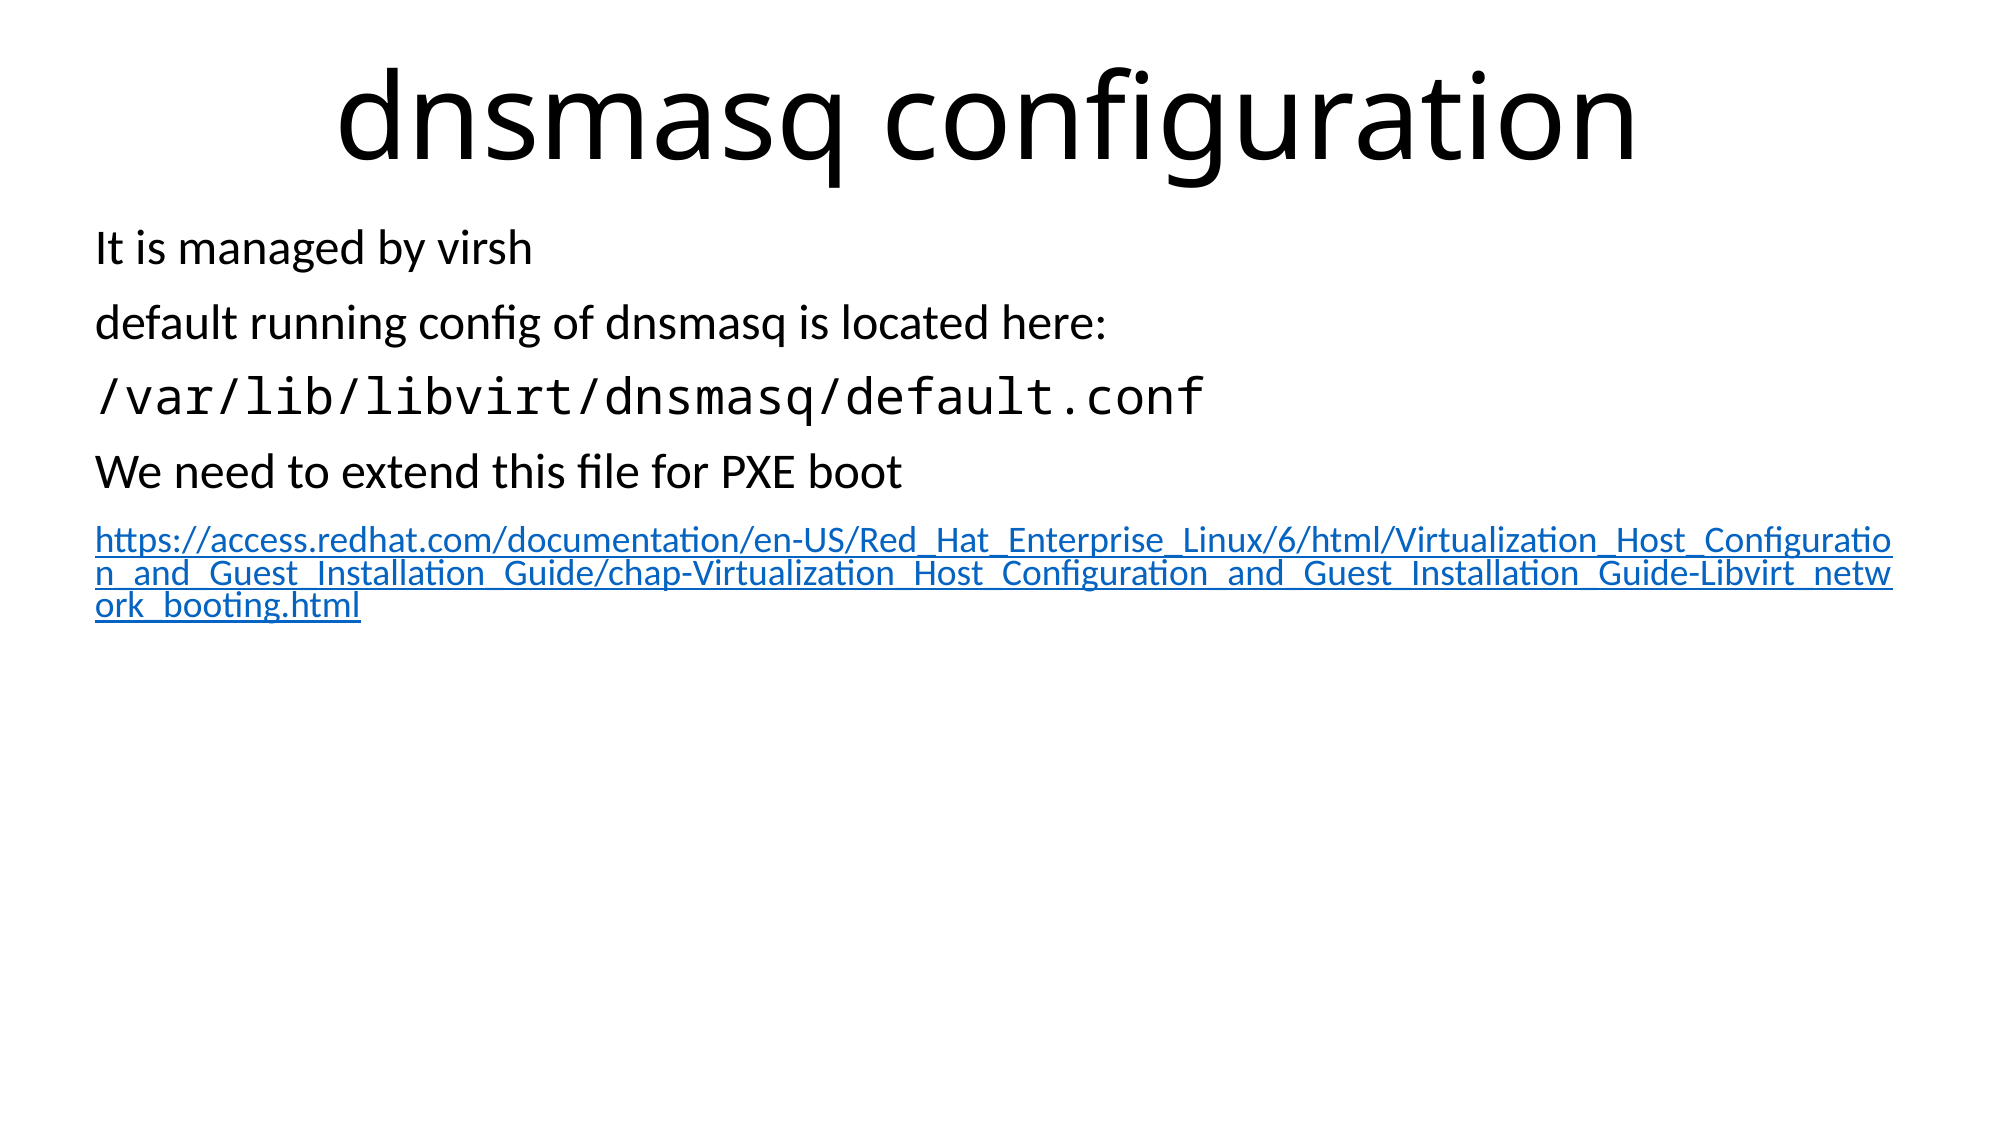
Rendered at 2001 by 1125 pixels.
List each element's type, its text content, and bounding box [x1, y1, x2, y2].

title dnsmasq configuration [237, 48, 1738, 194]
subtitle It is managed by virsh default running config of dnsmasq is located here: /var/lib/libvirt/dnsmasq/default.conf We need to extend this file for PXE boot https://access.redhat.com/documentation/en-US/Red_Hat_Enterprise_Linux/6/html/Virtualization_Host_Configuration_and_Guest_Installation_Guide/chap-Virtualization_Host_Configuration_and_Guest_Installation_Guide-Libvirt_network_booting.html [79, 213, 1917, 1037]
